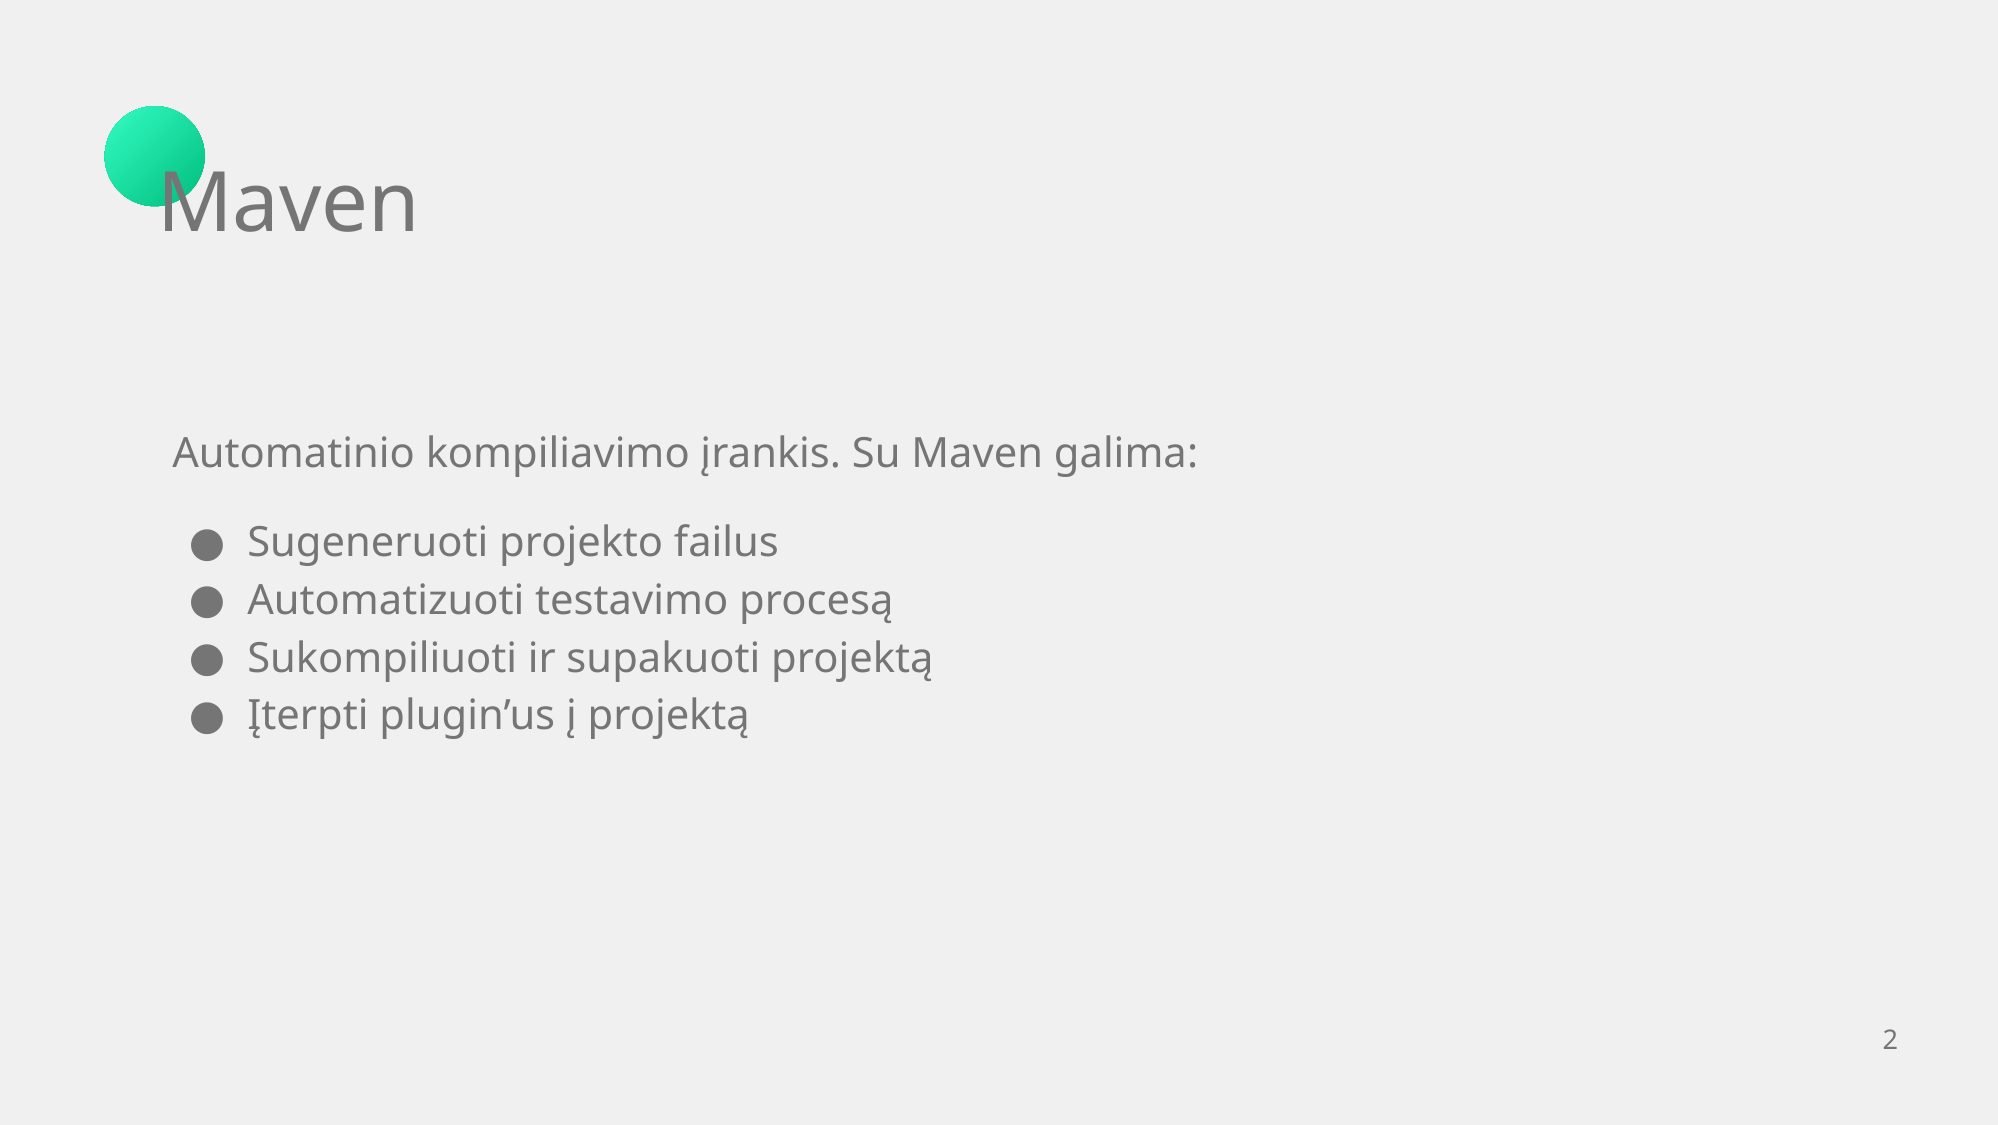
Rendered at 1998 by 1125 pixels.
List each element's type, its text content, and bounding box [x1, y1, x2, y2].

slide_number ‹#› [1830, 997, 1951, 1084]
title Maven [157, 122, 1831, 275]
list Automatinio kompiliavimo įrankis. Su Maven galima: Sugeneruoti projekto failus Automatizuoti testavimo procesą Sukompiliuoti ir supakuoti projektą Įterpti plugin’us į projektą [172, 418, 1831, 968]
